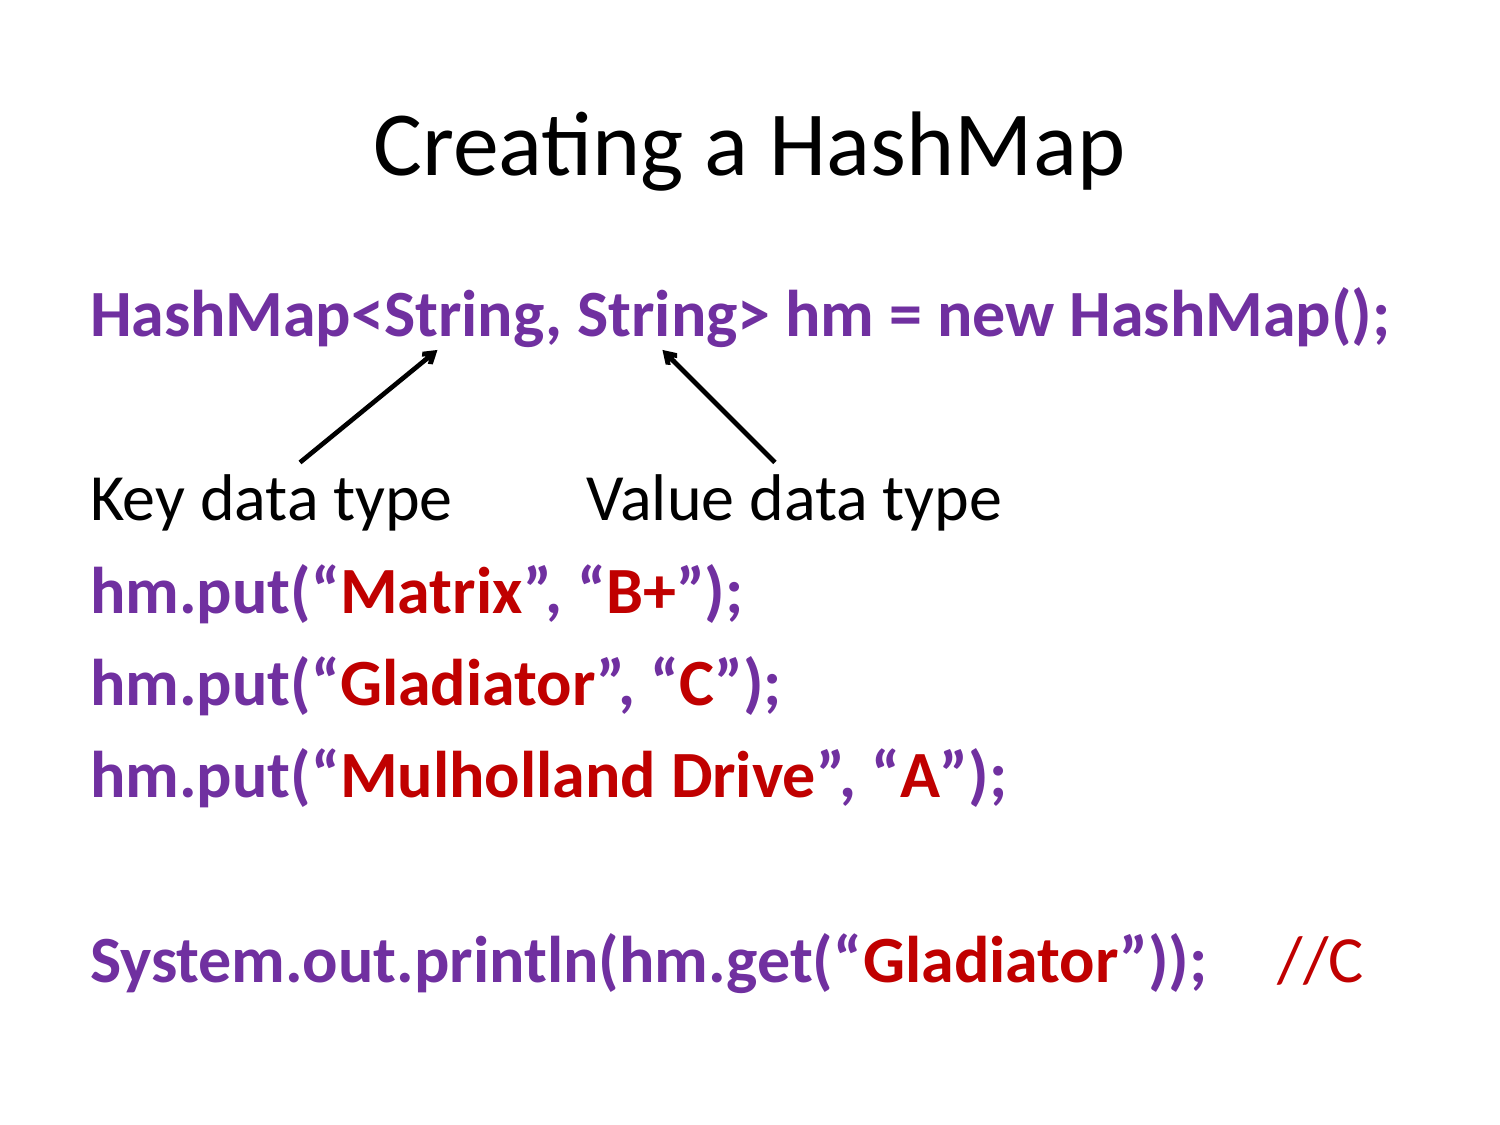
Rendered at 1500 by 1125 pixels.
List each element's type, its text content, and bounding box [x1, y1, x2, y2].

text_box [299, 349, 438, 463]
list HashMap<String, String> hm = new HashMap(); Key data type Value data type hm.put(“Matrix”, “B+”); hm.put(“Gladiator”, “C”); hm.put(“Mulholland Drive”, “A”); System.out.println(hm.get(“Gladiator”)); //C [75, 262, 1425, 1005]
title Creating a HashMap [75, 45, 1425, 233]
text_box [662, 349, 776, 463]
